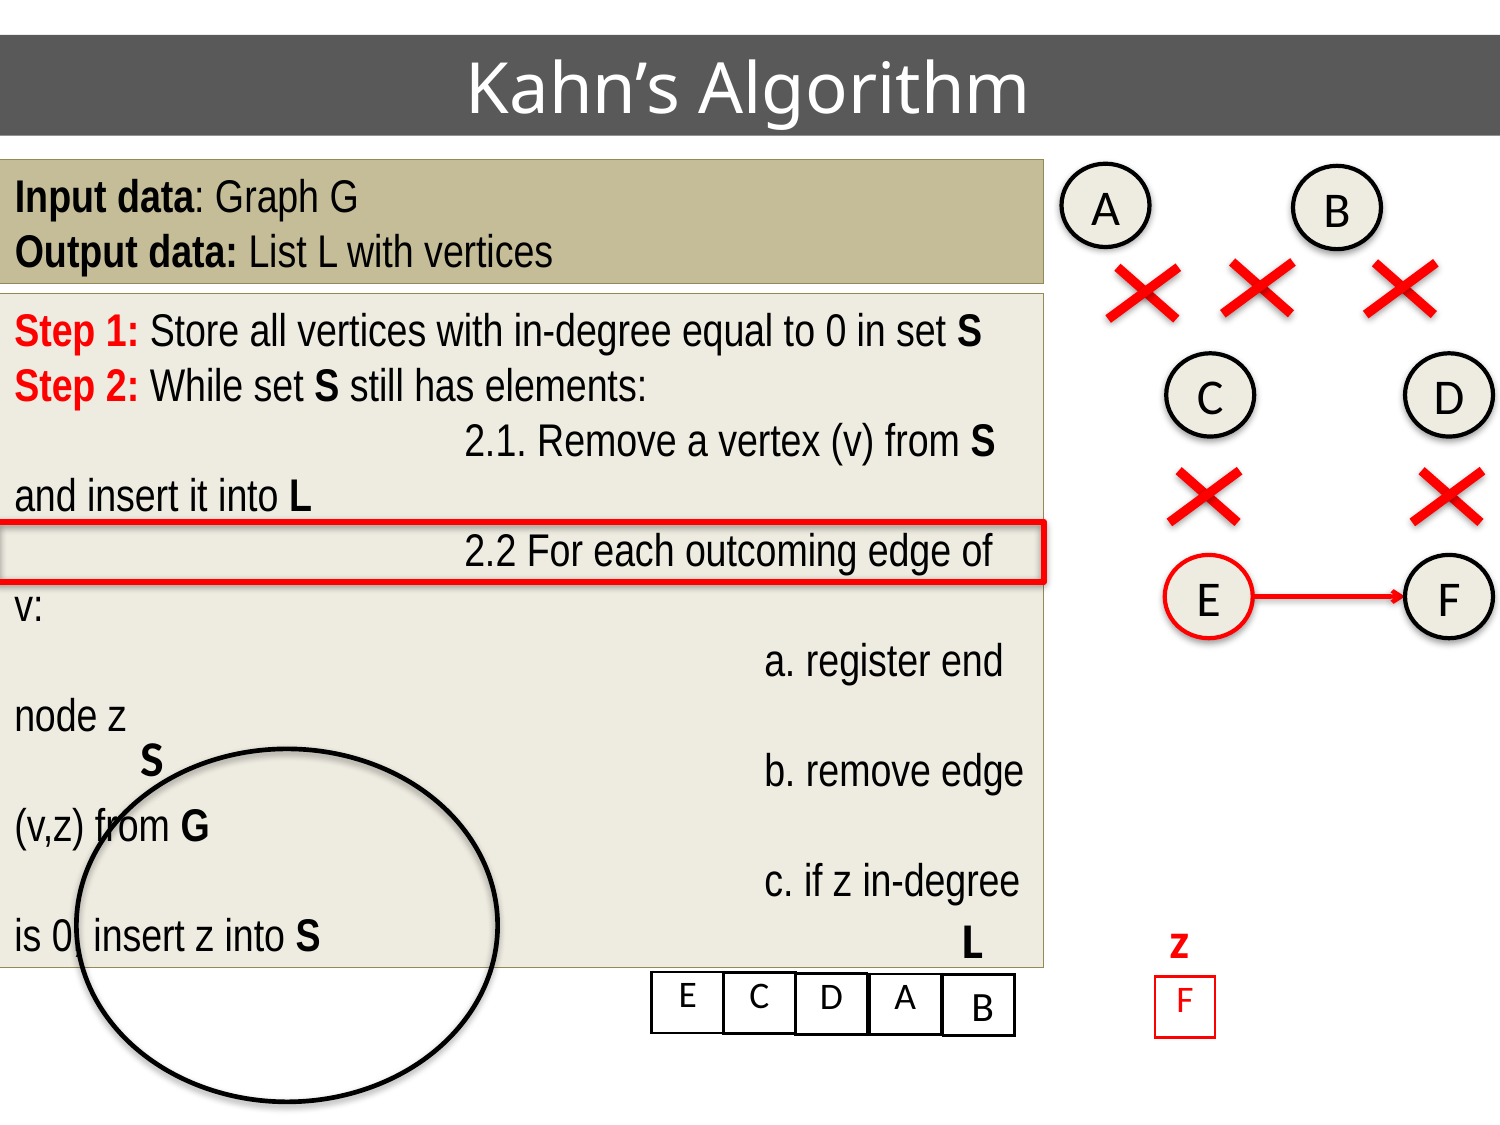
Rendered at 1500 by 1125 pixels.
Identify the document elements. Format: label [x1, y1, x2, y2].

text_box [1154, 901, 1204, 975]
table_header [944, 976, 1013, 1034]
table_header [797, 975, 866, 1033]
text_box [1059, 161, 1152, 250]
title [0, 34, 1500, 136]
text_box [1162, 552, 1496, 641]
text_box [1222, 261, 1294, 315]
text_box [1169, 470, 1240, 523]
table_header [1156, 978, 1214, 1036]
text_box [1164, 351, 1257, 439]
text_box [1412, 470, 1483, 523]
table_header [871, 975, 940, 1033]
text_box [1290, 163, 1384, 252]
table_header [725, 974, 794, 1032]
table_header [653, 973, 722, 1032]
text_box [0, 293, 1046, 1104]
text_box [1365, 262, 1437, 315]
text_box [1402, 351, 1496, 439]
text_box [1107, 267, 1179, 320]
text_box [0, 159, 1044, 284]
